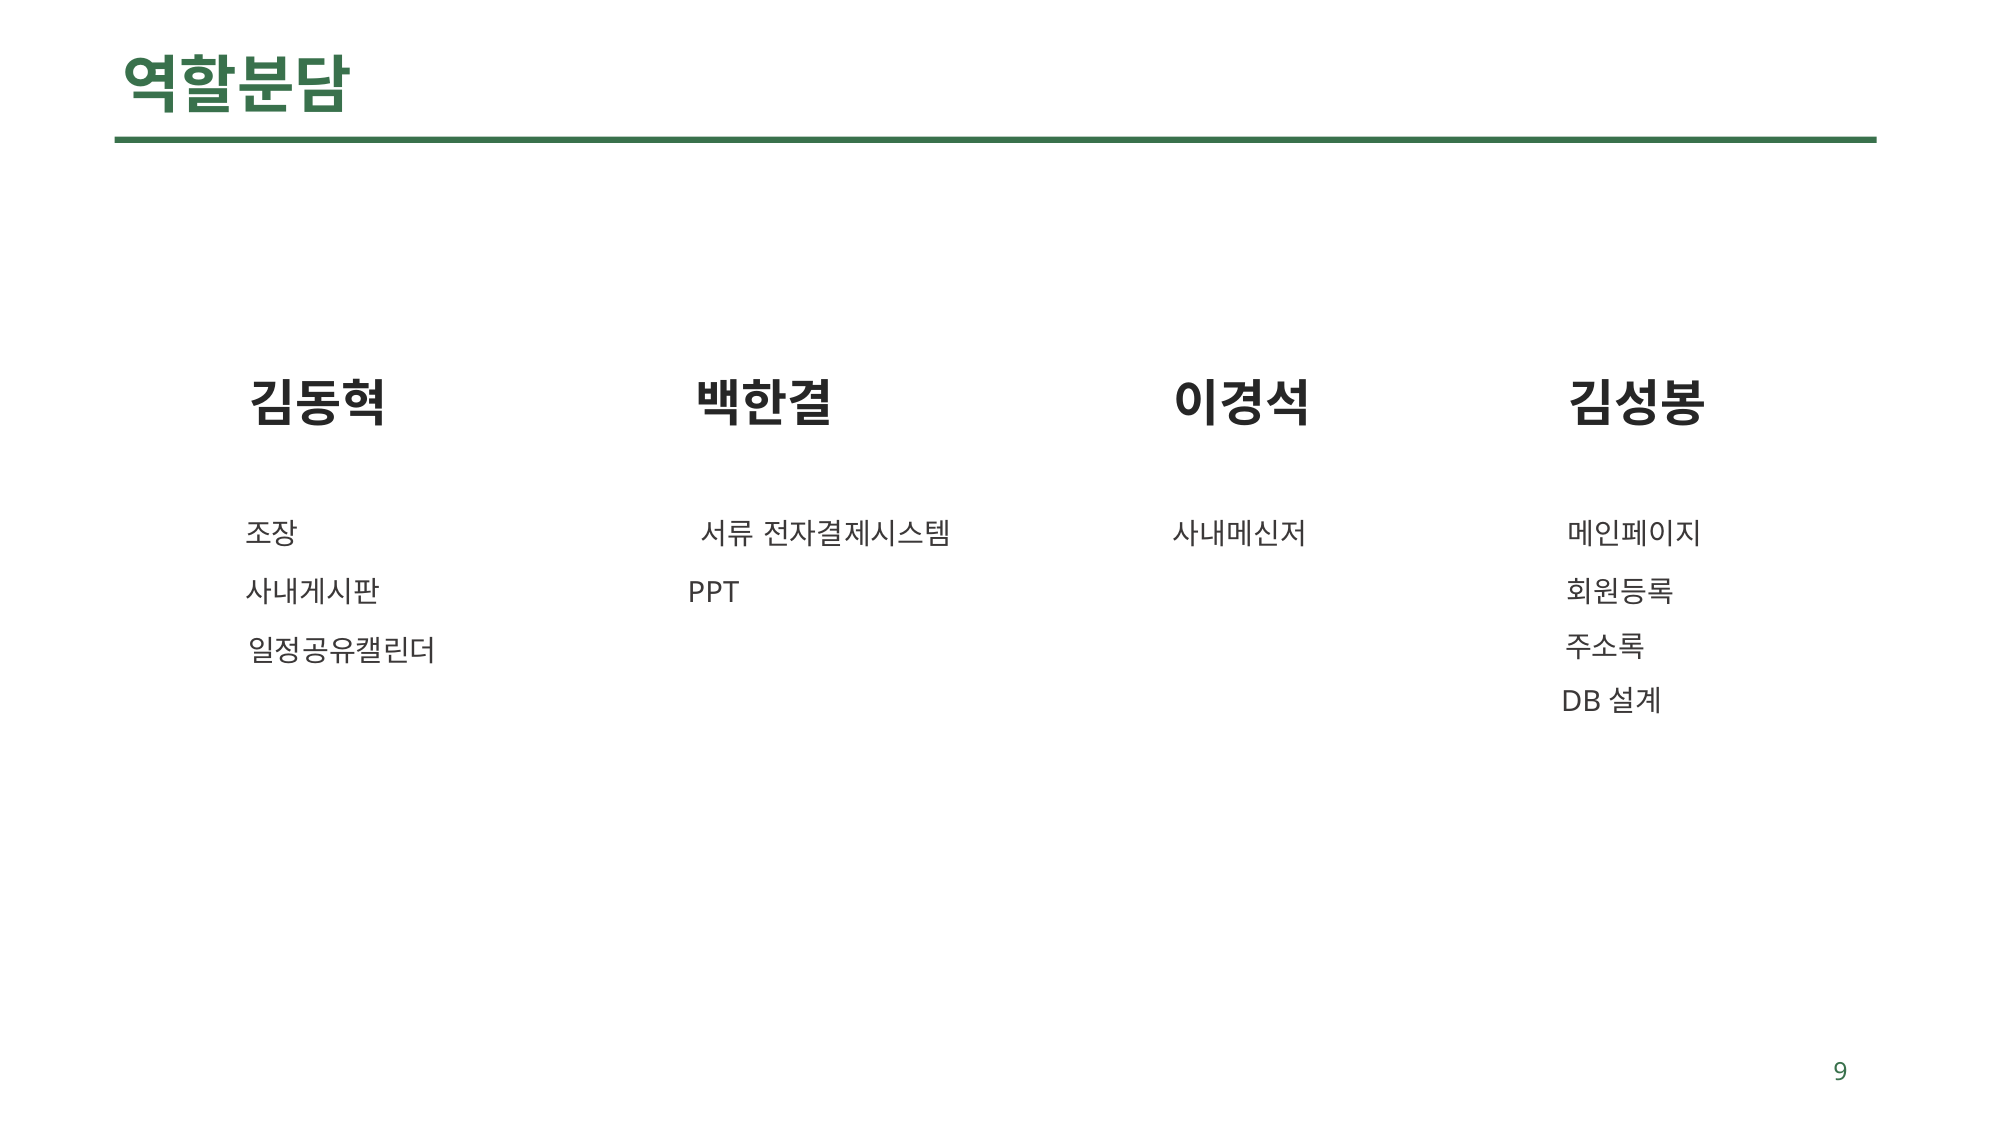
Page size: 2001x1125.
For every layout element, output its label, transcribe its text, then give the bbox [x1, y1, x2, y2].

text_box 메인페이지 [1552, 508, 1718, 558]
text_box 사내메신저 [1158, 508, 1323, 558]
text_box 김성봉 [1553, 363, 1722, 439]
text_box PPT [672, 565, 755, 616]
text_box 회원등록 [1551, 565, 1690, 616]
text_box DB설계 [1546, 674, 1677, 725]
text_box 역할분담 [0, 0, 663, 128]
text_box 주소록 [1550, 620, 1661, 671]
text_box 조장 [230, 508, 314, 558]
slide_number 9 [1412, 1042, 1863, 1103]
text_box 이경석 [1158, 363, 1327, 439]
text_box 백한결 [680, 363, 849, 439]
text_box 김동혁 [234, 363, 403, 439]
text_box 일정공유캘린더 [233, 624, 453, 675]
text_box 서류 전자결제시스템 [686, 508, 968, 558]
text_box 사내게시판 [230, 565, 396, 616]
